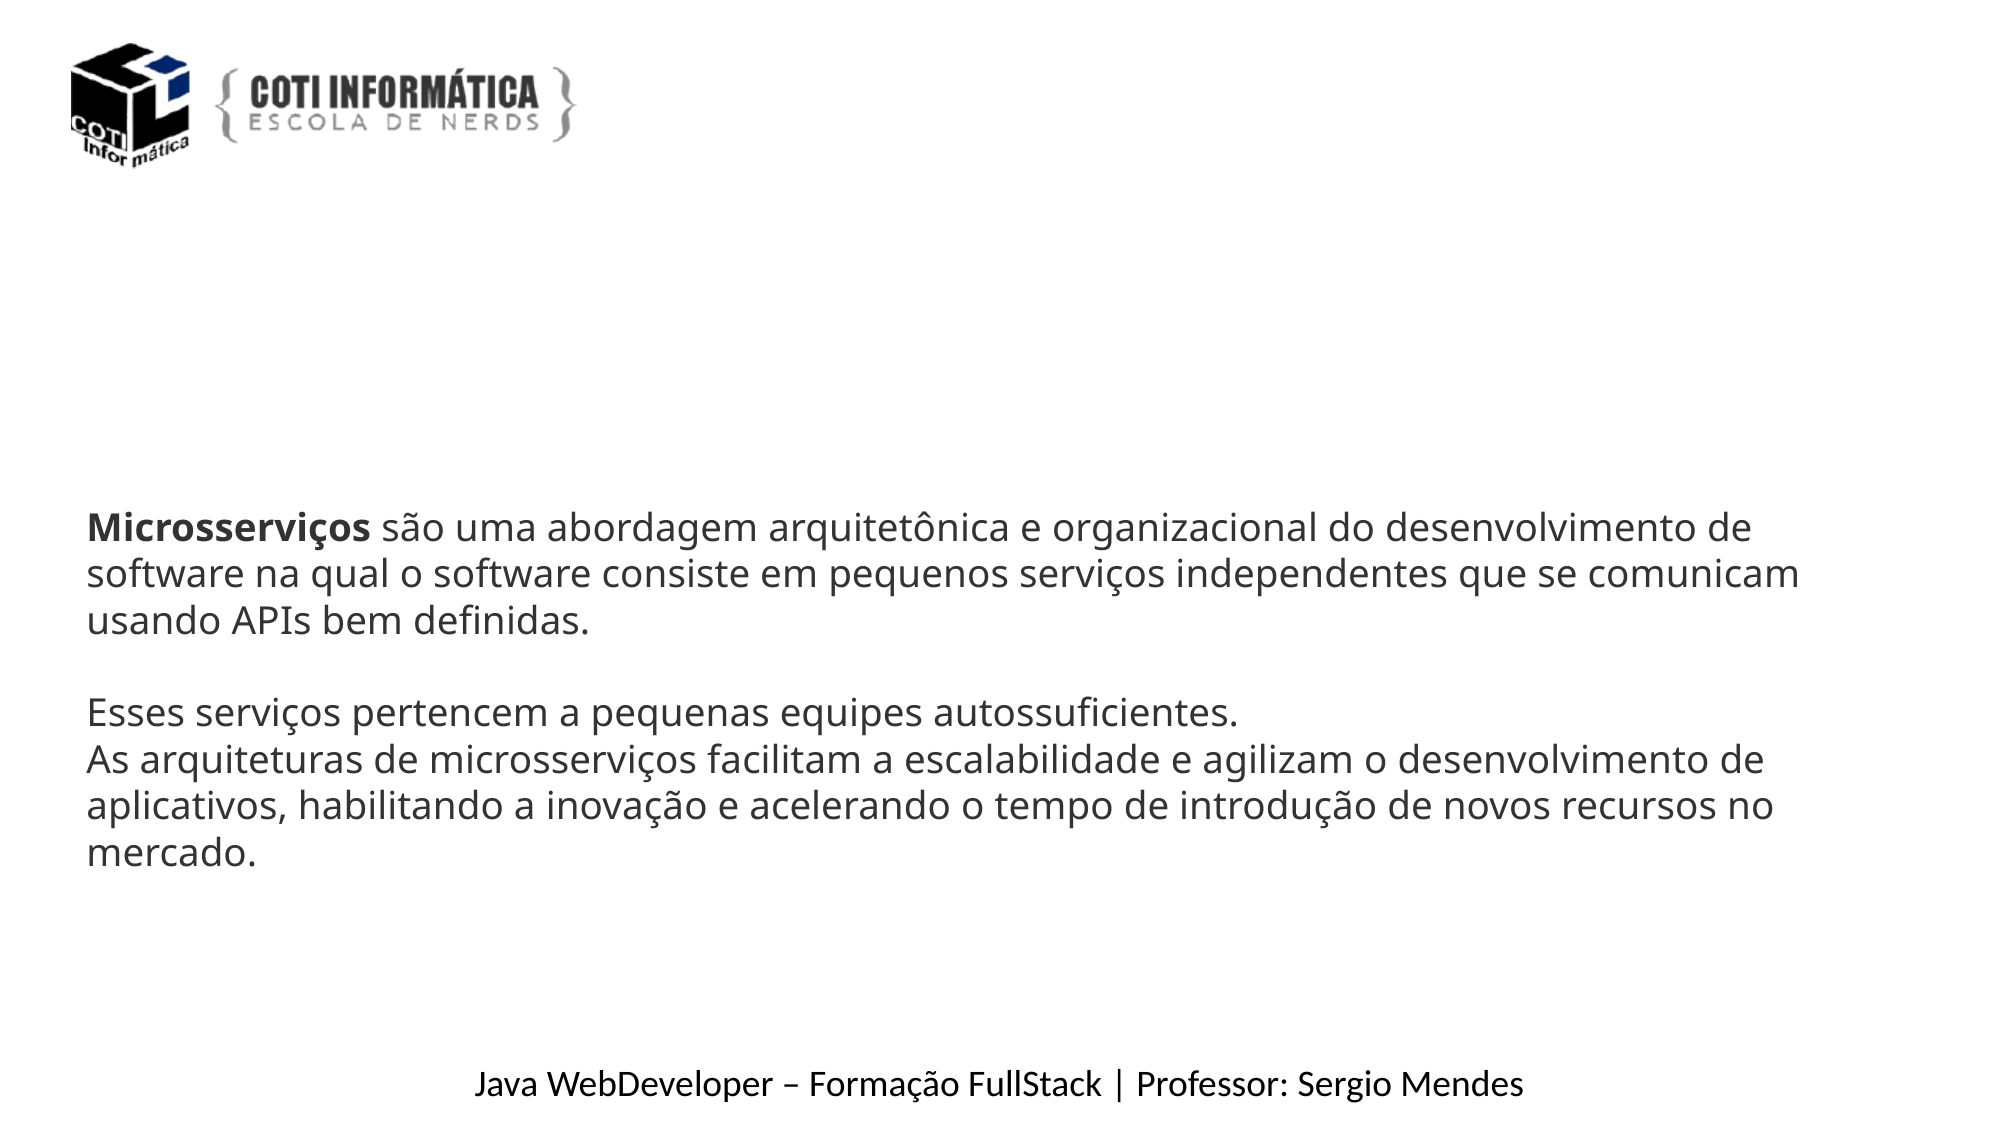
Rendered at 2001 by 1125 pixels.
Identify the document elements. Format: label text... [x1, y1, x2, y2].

picture [71, 43, 577, 169]
title Microsserviços são uma abordagem arquitetônica e organizacional do desenvolvimento de software na qual o software consiste em pequenos serviços independentes que se comunicam usando APIs bem definidas. Esses serviços pertencem a pequenas equipes autossuficientes. As arquiteturas de microsserviços facilitam a escalabilidade e agilizam o desenvolvimento de aplicativos, habilitando a inovação e acelerando o tempo de introdução de novos recursos no mercado. [71, 489, 1912, 882]
text_box Java WebDeveloper – Formação FullStack | Professor: Sergio Mendes [0, 1051, 2000, 1112]
